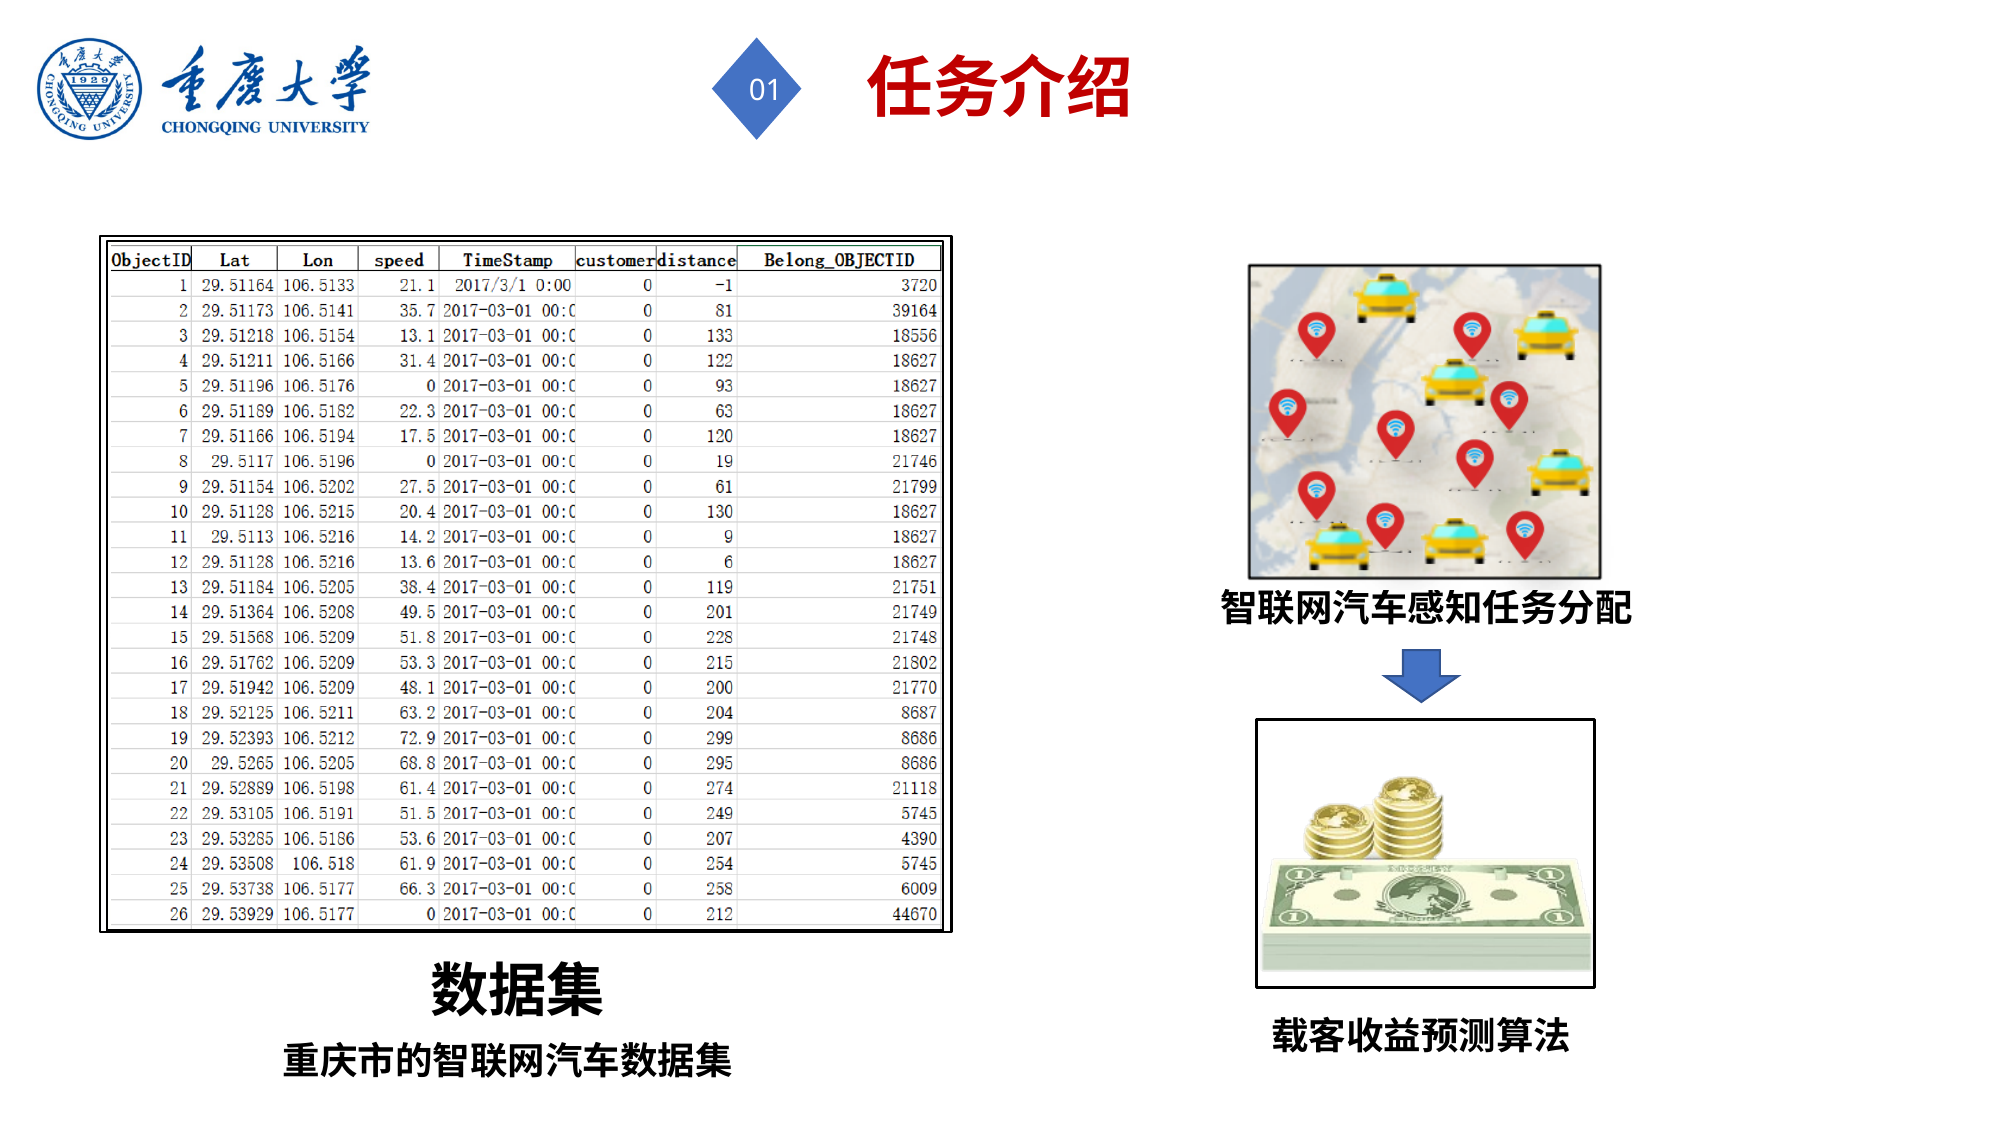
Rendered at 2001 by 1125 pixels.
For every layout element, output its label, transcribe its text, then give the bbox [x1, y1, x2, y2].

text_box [0, 20, 2000, 154]
text_box [1381, 649, 1462, 704]
picture [1234, 261, 1617, 590]
text_box 智联网汽车感知任务分配 [1205, 576, 1708, 637]
text_box 重庆市的智联网汽车数据集 [268, 1029, 952, 1090]
text_box 数据集 [415, 945, 635, 1029]
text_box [1247, 719, 1604, 988]
text_box 载客收益预测算法 [1211, 1004, 1631, 1065]
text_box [99, 236, 952, 933]
